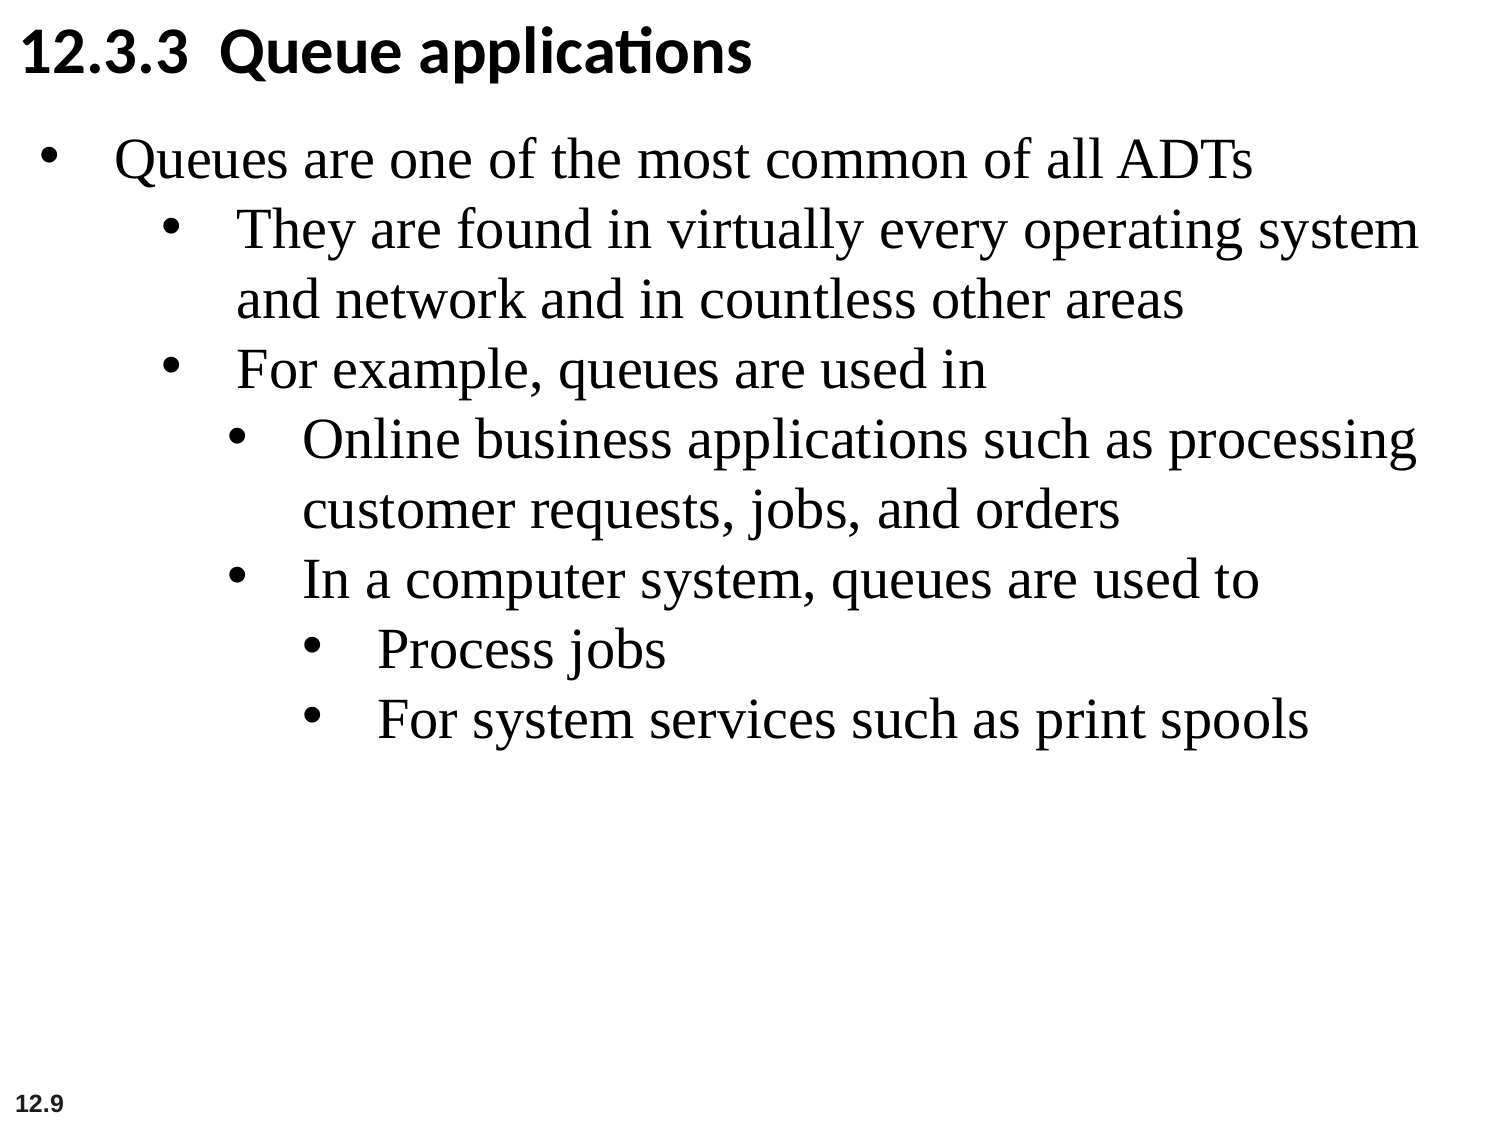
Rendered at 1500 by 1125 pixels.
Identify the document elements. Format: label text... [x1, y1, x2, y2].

text_box Queues are one of the most common of all ADTs They are found in virtually every operating system and network and in countless other areas For example, queues are used in Online business applications such as processing customer requests, jobs, and orders In a computer system, queues are used to Process jobs For system services such as print spools [24, 112, 1488, 758]
text_box 12.3.3 Queue applications [3, 0, 769, 95]
slide_number 12.9 [0, 1050, 313, 1125]
